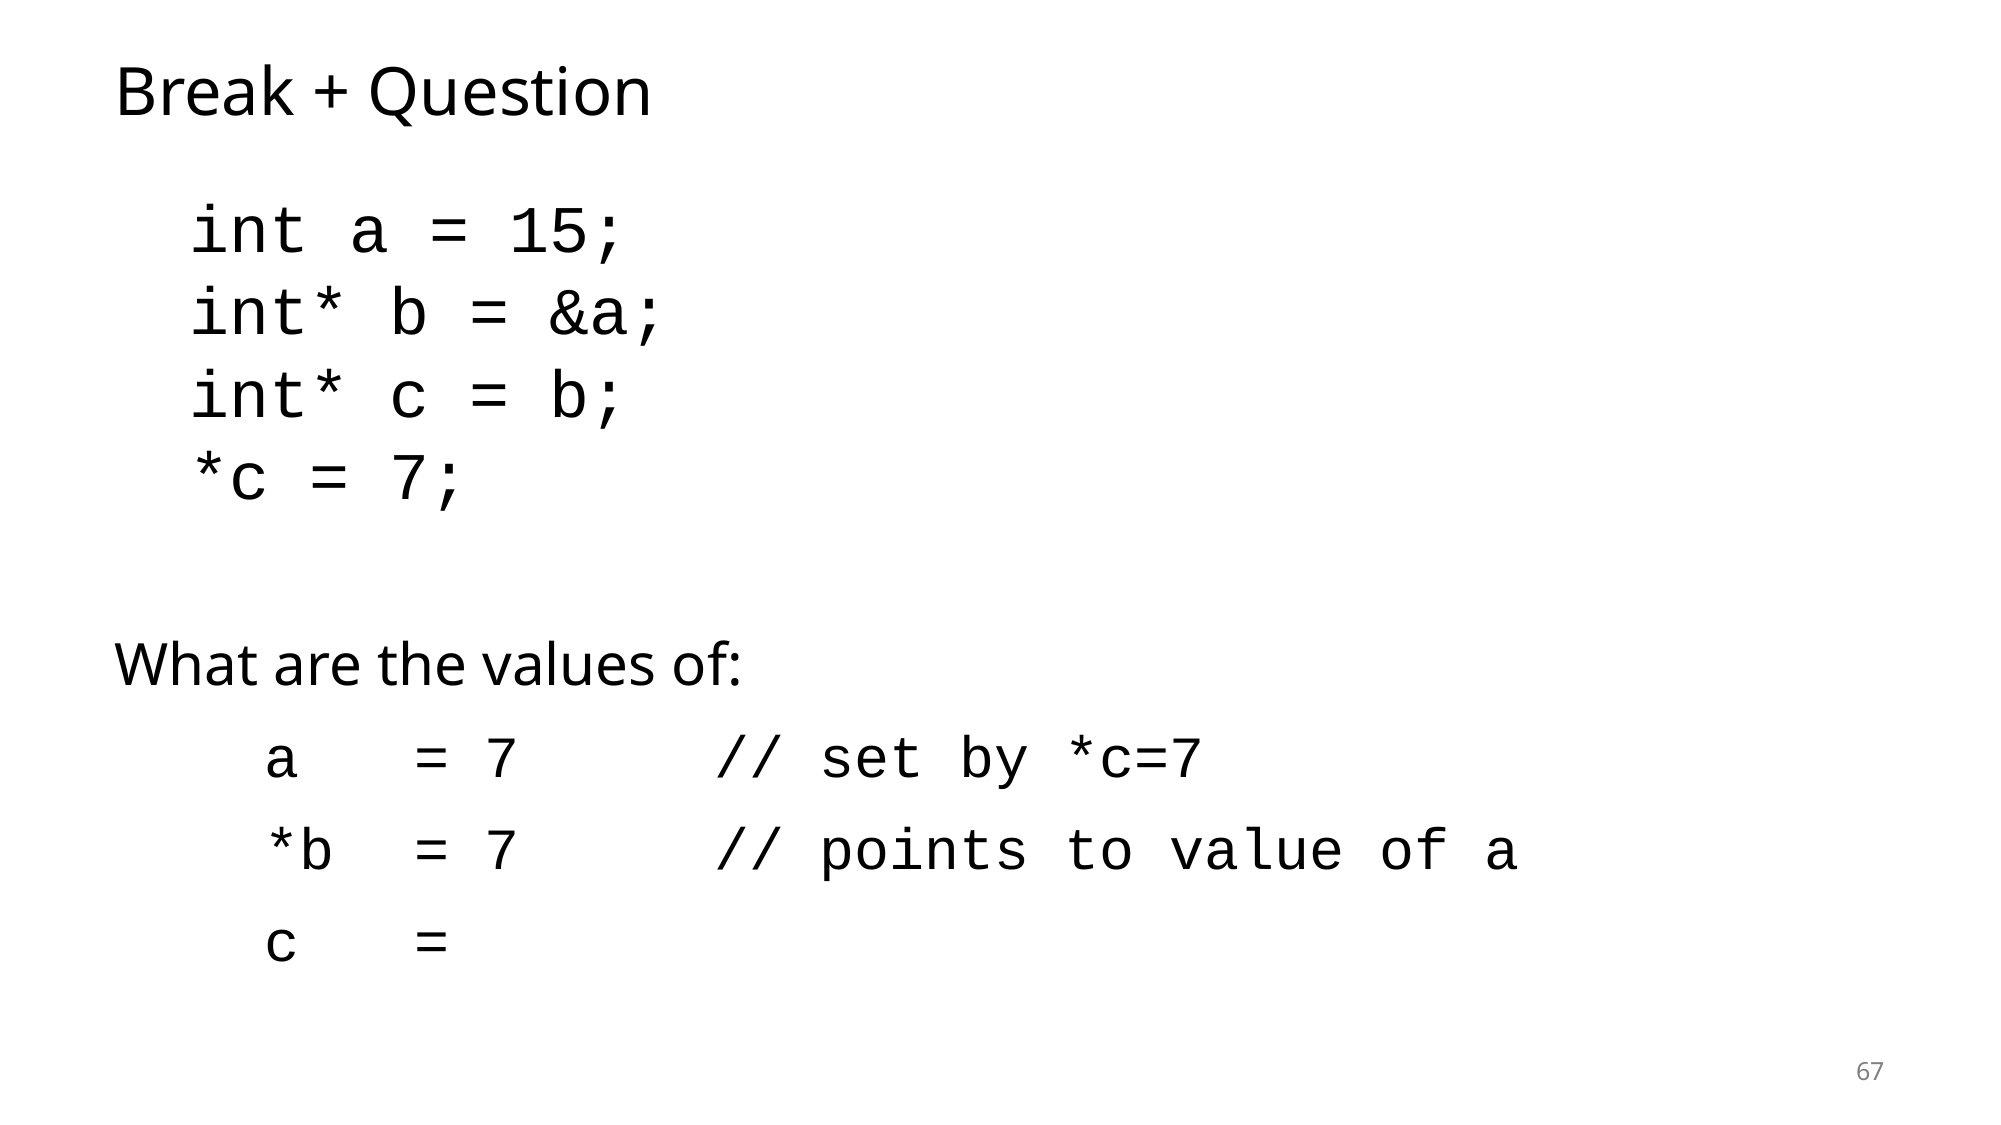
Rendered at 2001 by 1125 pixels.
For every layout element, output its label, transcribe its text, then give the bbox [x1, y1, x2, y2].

list int a = 15; int* b = &a; int* c = b; *c = 7; What are the values of: a = 7 // set by *c=7 *b = 7 // points to value of a c = [99, 187, 1900, 1013]
slide_number 67 [1749, 1042, 1900, 1103]
title Break + Question [99, 37, 1900, 150]
